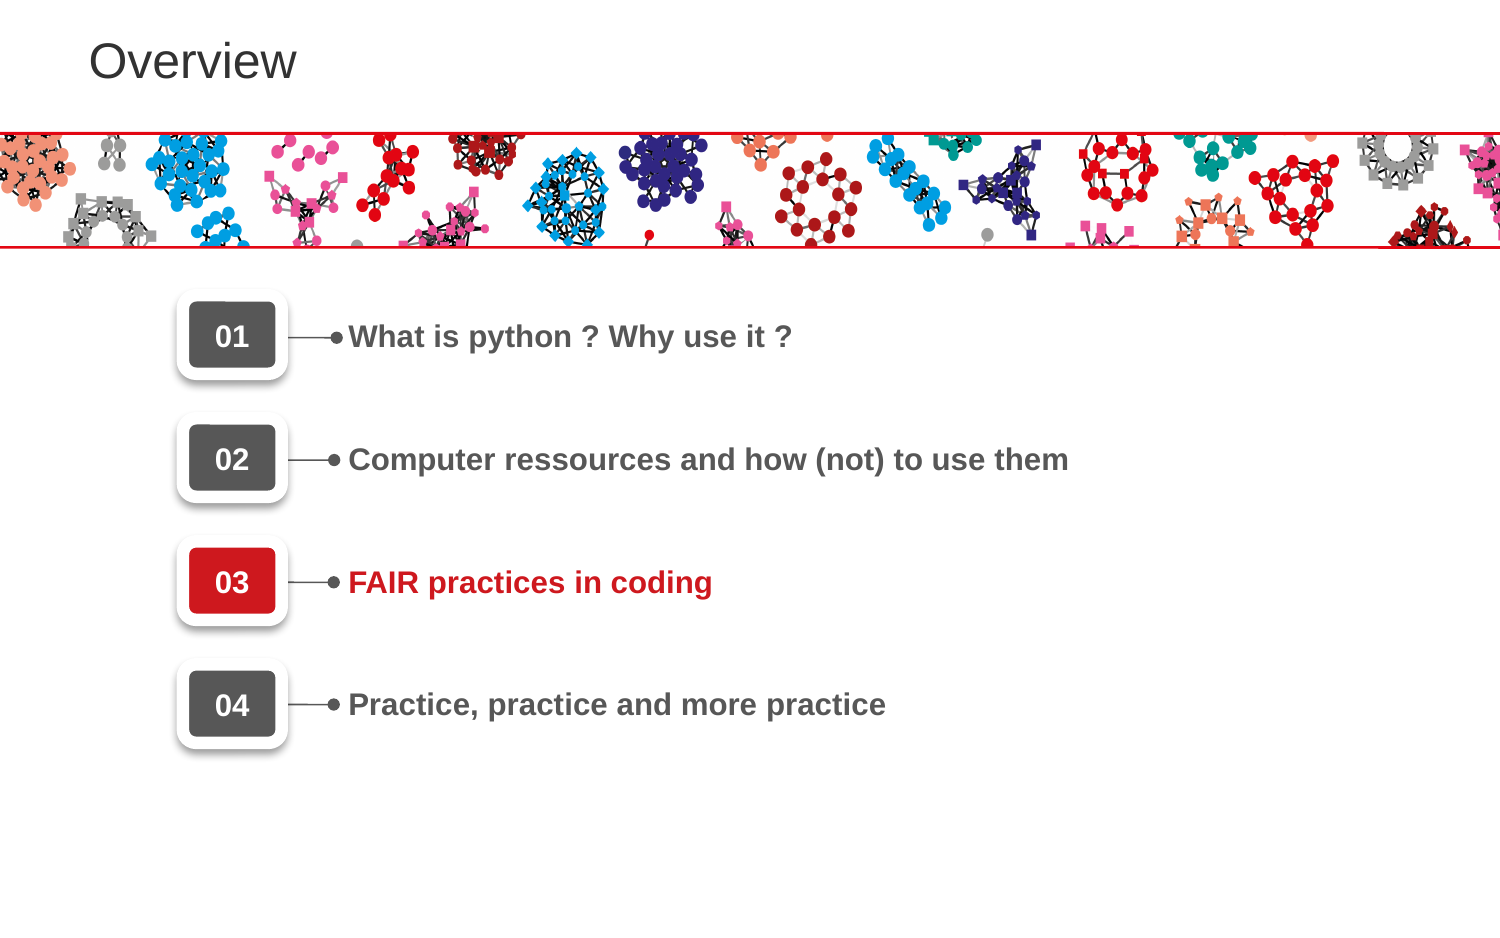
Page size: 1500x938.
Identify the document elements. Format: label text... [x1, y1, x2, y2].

text_box 04 [180, 662, 284, 745]
picture [0, 135, 1500, 246]
text_box [289, 576, 340, 589]
picture [171, 135, 181, 139]
text_box Computer ressources and how (not) to use them [348, 408, 1294, 507]
text_box What is python ? Why use it ? [348, 285, 1294, 384]
text_box [289, 331, 343, 344]
text_box FAIR practices in coding [348, 531, 1294, 630]
text_box 01 [180, 293, 284, 376]
picture [207, 135, 216, 147]
text_box [289, 698, 340, 711]
text_box 03 [180, 539, 284, 622]
text_box Practice, practice and more practice [348, 654, 1294, 753]
text_box Overview [88, 0, 1085, 118]
text_box 02 [180, 416, 284, 499]
picture [191, 135, 198, 147]
text_box [289, 453, 341, 467]
